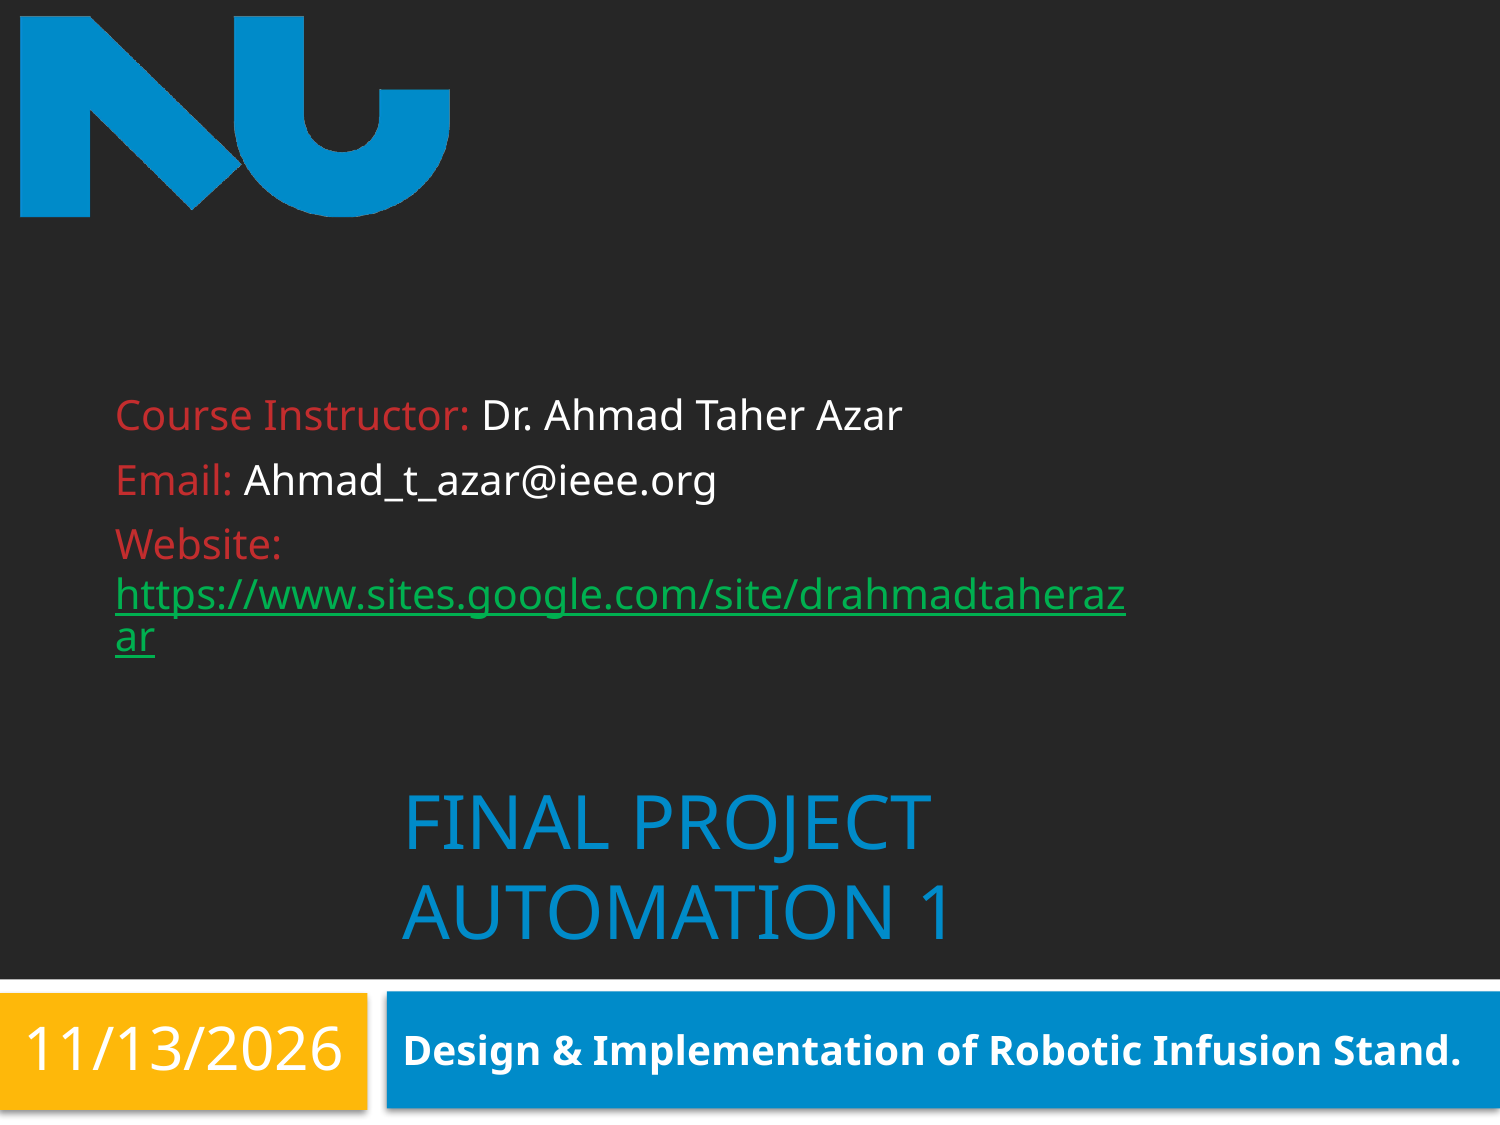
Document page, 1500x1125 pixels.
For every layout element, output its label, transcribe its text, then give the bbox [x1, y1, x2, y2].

text_box Course Instructor: Dr. Ahmad Taher Azar Email: Ahmad_t_azar@ieee.org Website: https://www.sites.google.com/site/drahmadtaherazar [99, 376, 1146, 633]
list 17-Dec-17 [0, 992, 368, 1110]
subtitle Design & Implementation of Robotic Infusion Stand. [387, 992, 1488, 1105]
title Final project automation 1 [387, 662, 1450, 963]
picture [12, 12, 457, 224]
